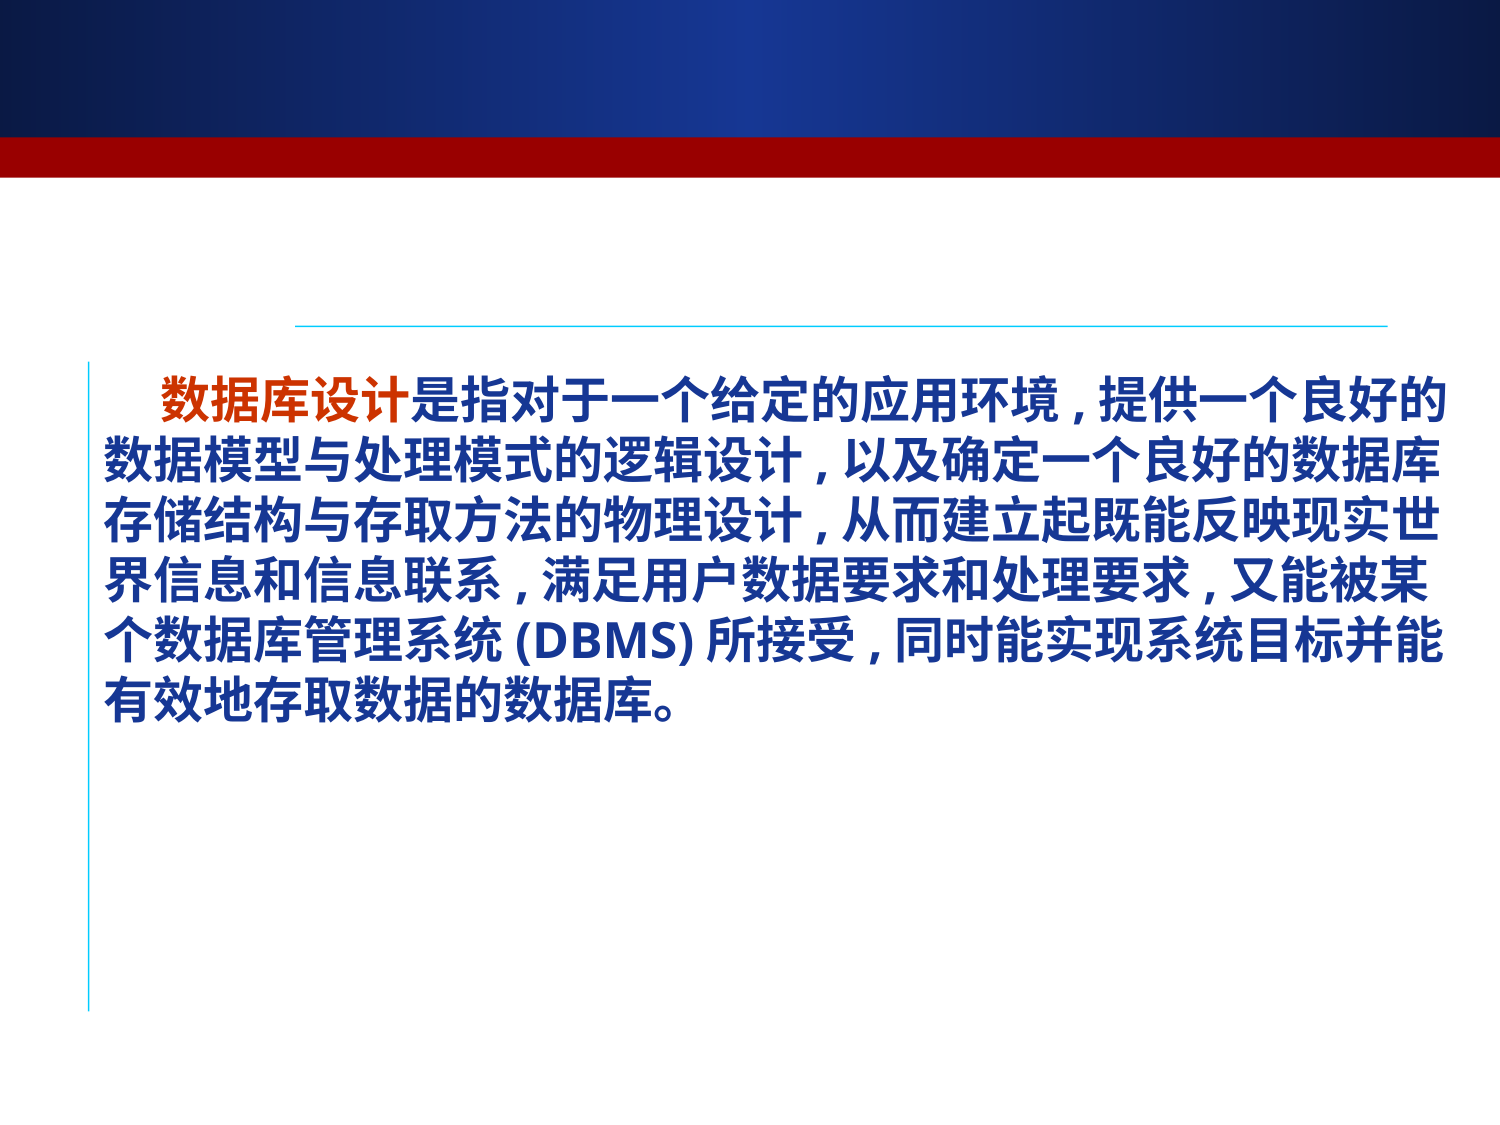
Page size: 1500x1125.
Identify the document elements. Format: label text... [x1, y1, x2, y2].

text_box 数据库设计是指对于一个给定的应用环境,提供一个良好的数据模型与处理模式的逻辑设计,以及确定一个良好的数据库存储结构与存取方法的物理设计,从而建立起既能反映现实世界信息和信息联系,满足用户数据要求和处理要求,又能被某个数据库管理系统(DBMS)所接受,同时能实现系统目标并能有效地存取数据的数据库。 [88, 290, 1471, 736]
